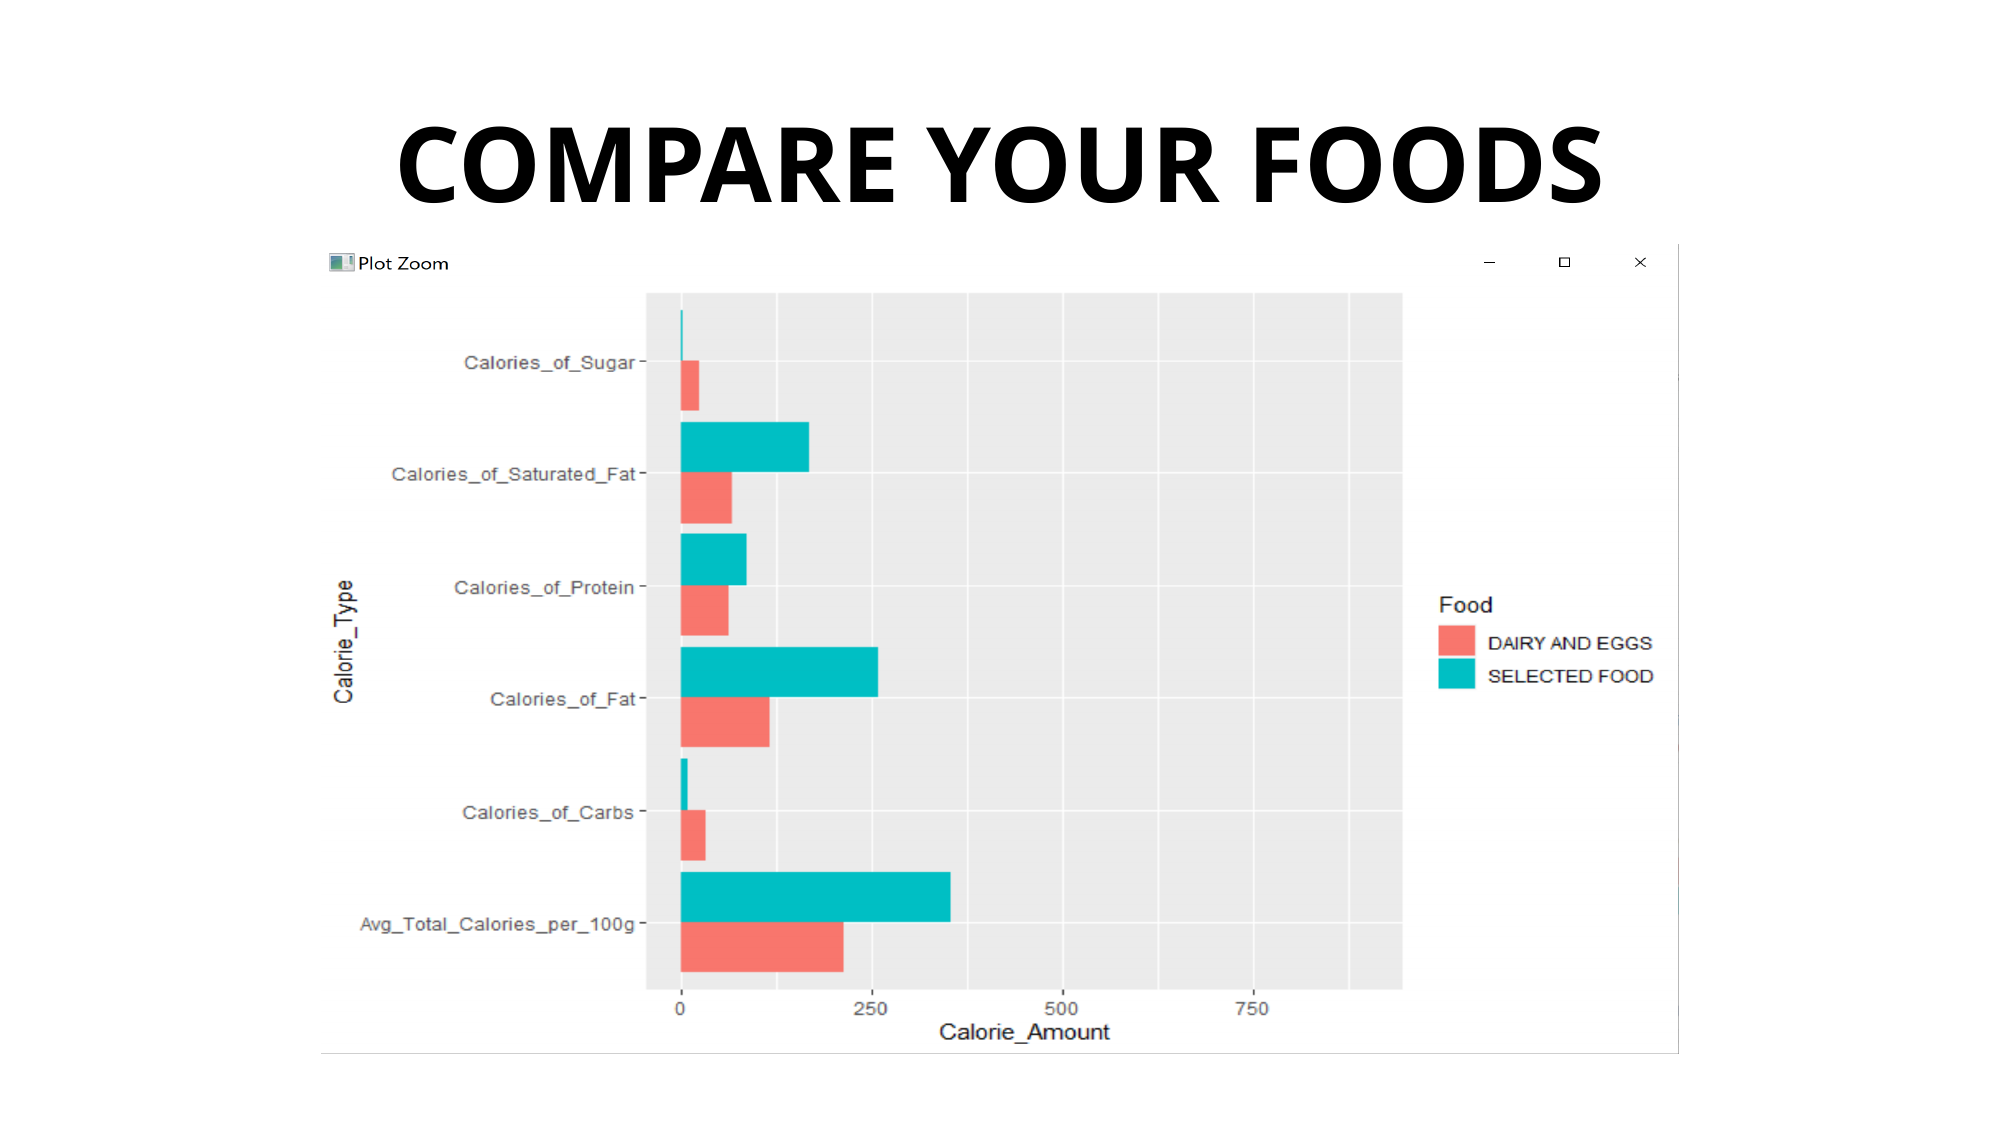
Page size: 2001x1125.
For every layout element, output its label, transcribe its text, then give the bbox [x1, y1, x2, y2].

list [320, 244, 1679, 1054]
title COMPARE YOUR FOODS [137, 59, 1863, 278]
